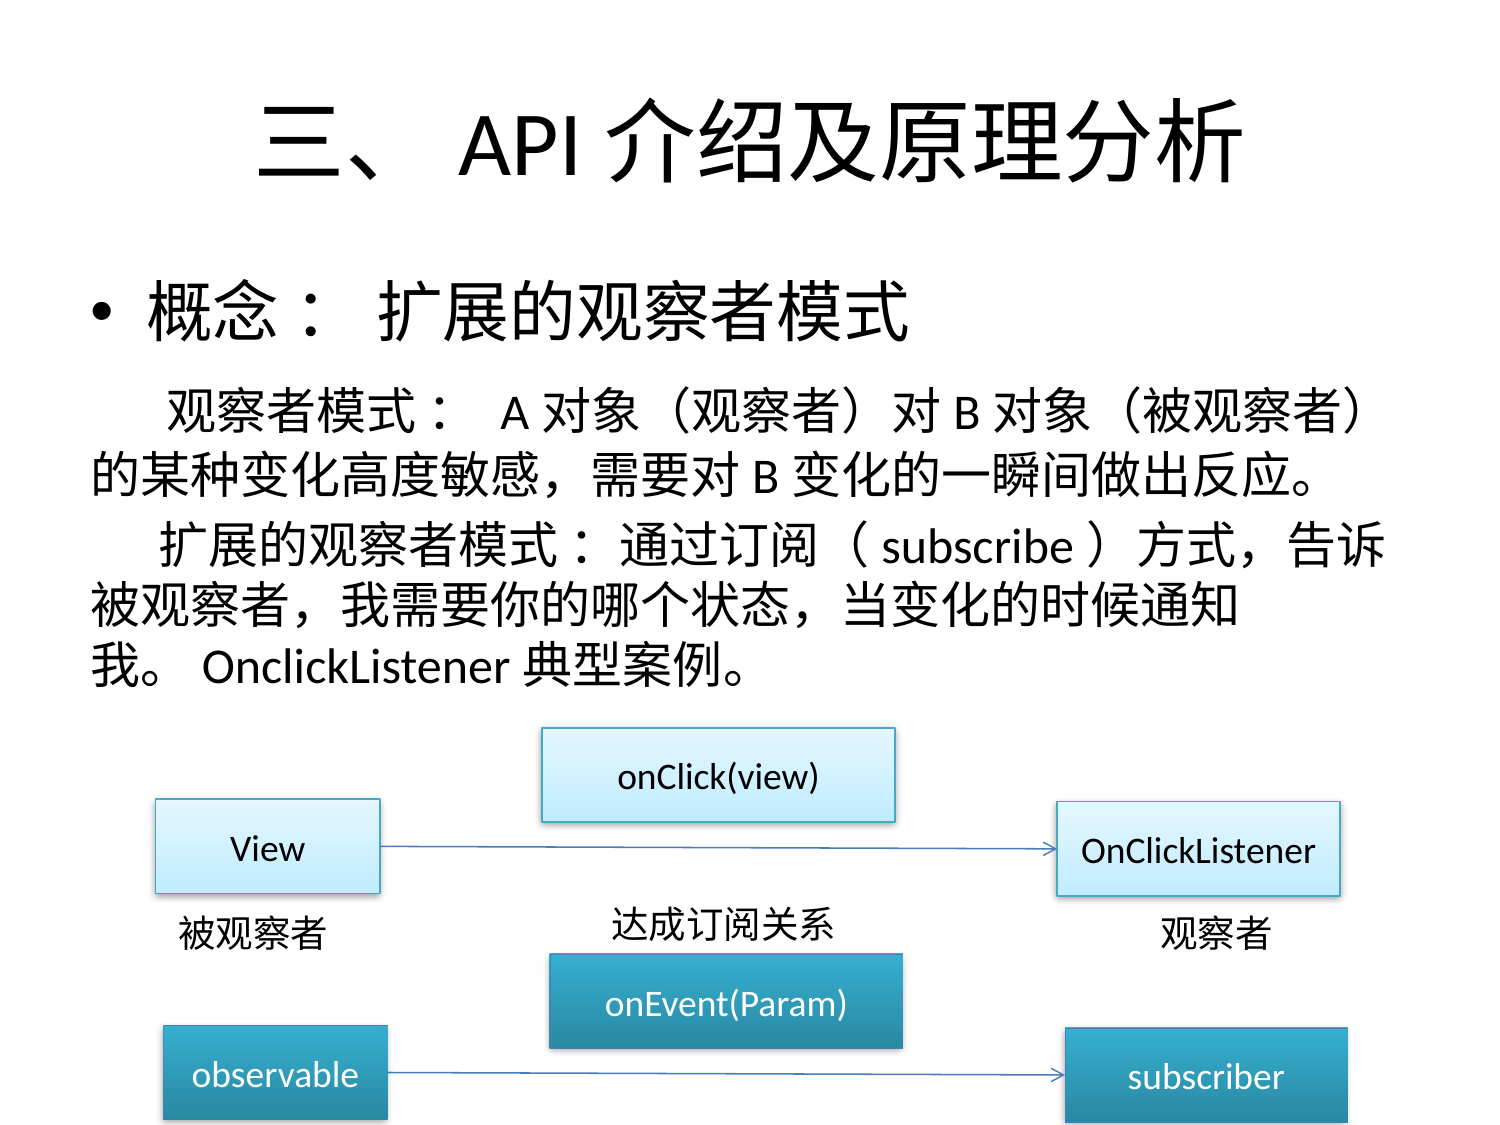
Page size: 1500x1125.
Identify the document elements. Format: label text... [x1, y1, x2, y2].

text_box 观察者 [1094, 902, 1303, 963]
text_box View [155, 798, 381, 894]
title 三、API介绍及原理分析 [75, 45, 1425, 233]
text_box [379, 846, 1058, 850]
text_box onClick(view) [541, 727, 896, 823]
text_box 达成订阅关系 [596, 893, 857, 951]
text_box onEvent(Param) [549, 953, 903, 1049]
text_box subscriber [1065, 1027, 1348, 1123]
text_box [387, 1072, 1066, 1076]
text_box OnClickListener [1056, 801, 1341, 897]
text_box observable [163, 1025, 388, 1120]
list 概念 ： 扩展的观察者模式 观察者模式 ： A对象（观察者）对B对象（被观察者）的某种变化高度敏感，需要对B变化的一瞬间做出反应。 扩展的观察者模式 ：通过订阅（subscribe）方式，告诉被观察者，我需要你的哪个状态，当变化的时候通知我。OnclickListener典型案例。 [75, 262, 1425, 1005]
text_box 被观察者 [163, 902, 372, 963]
